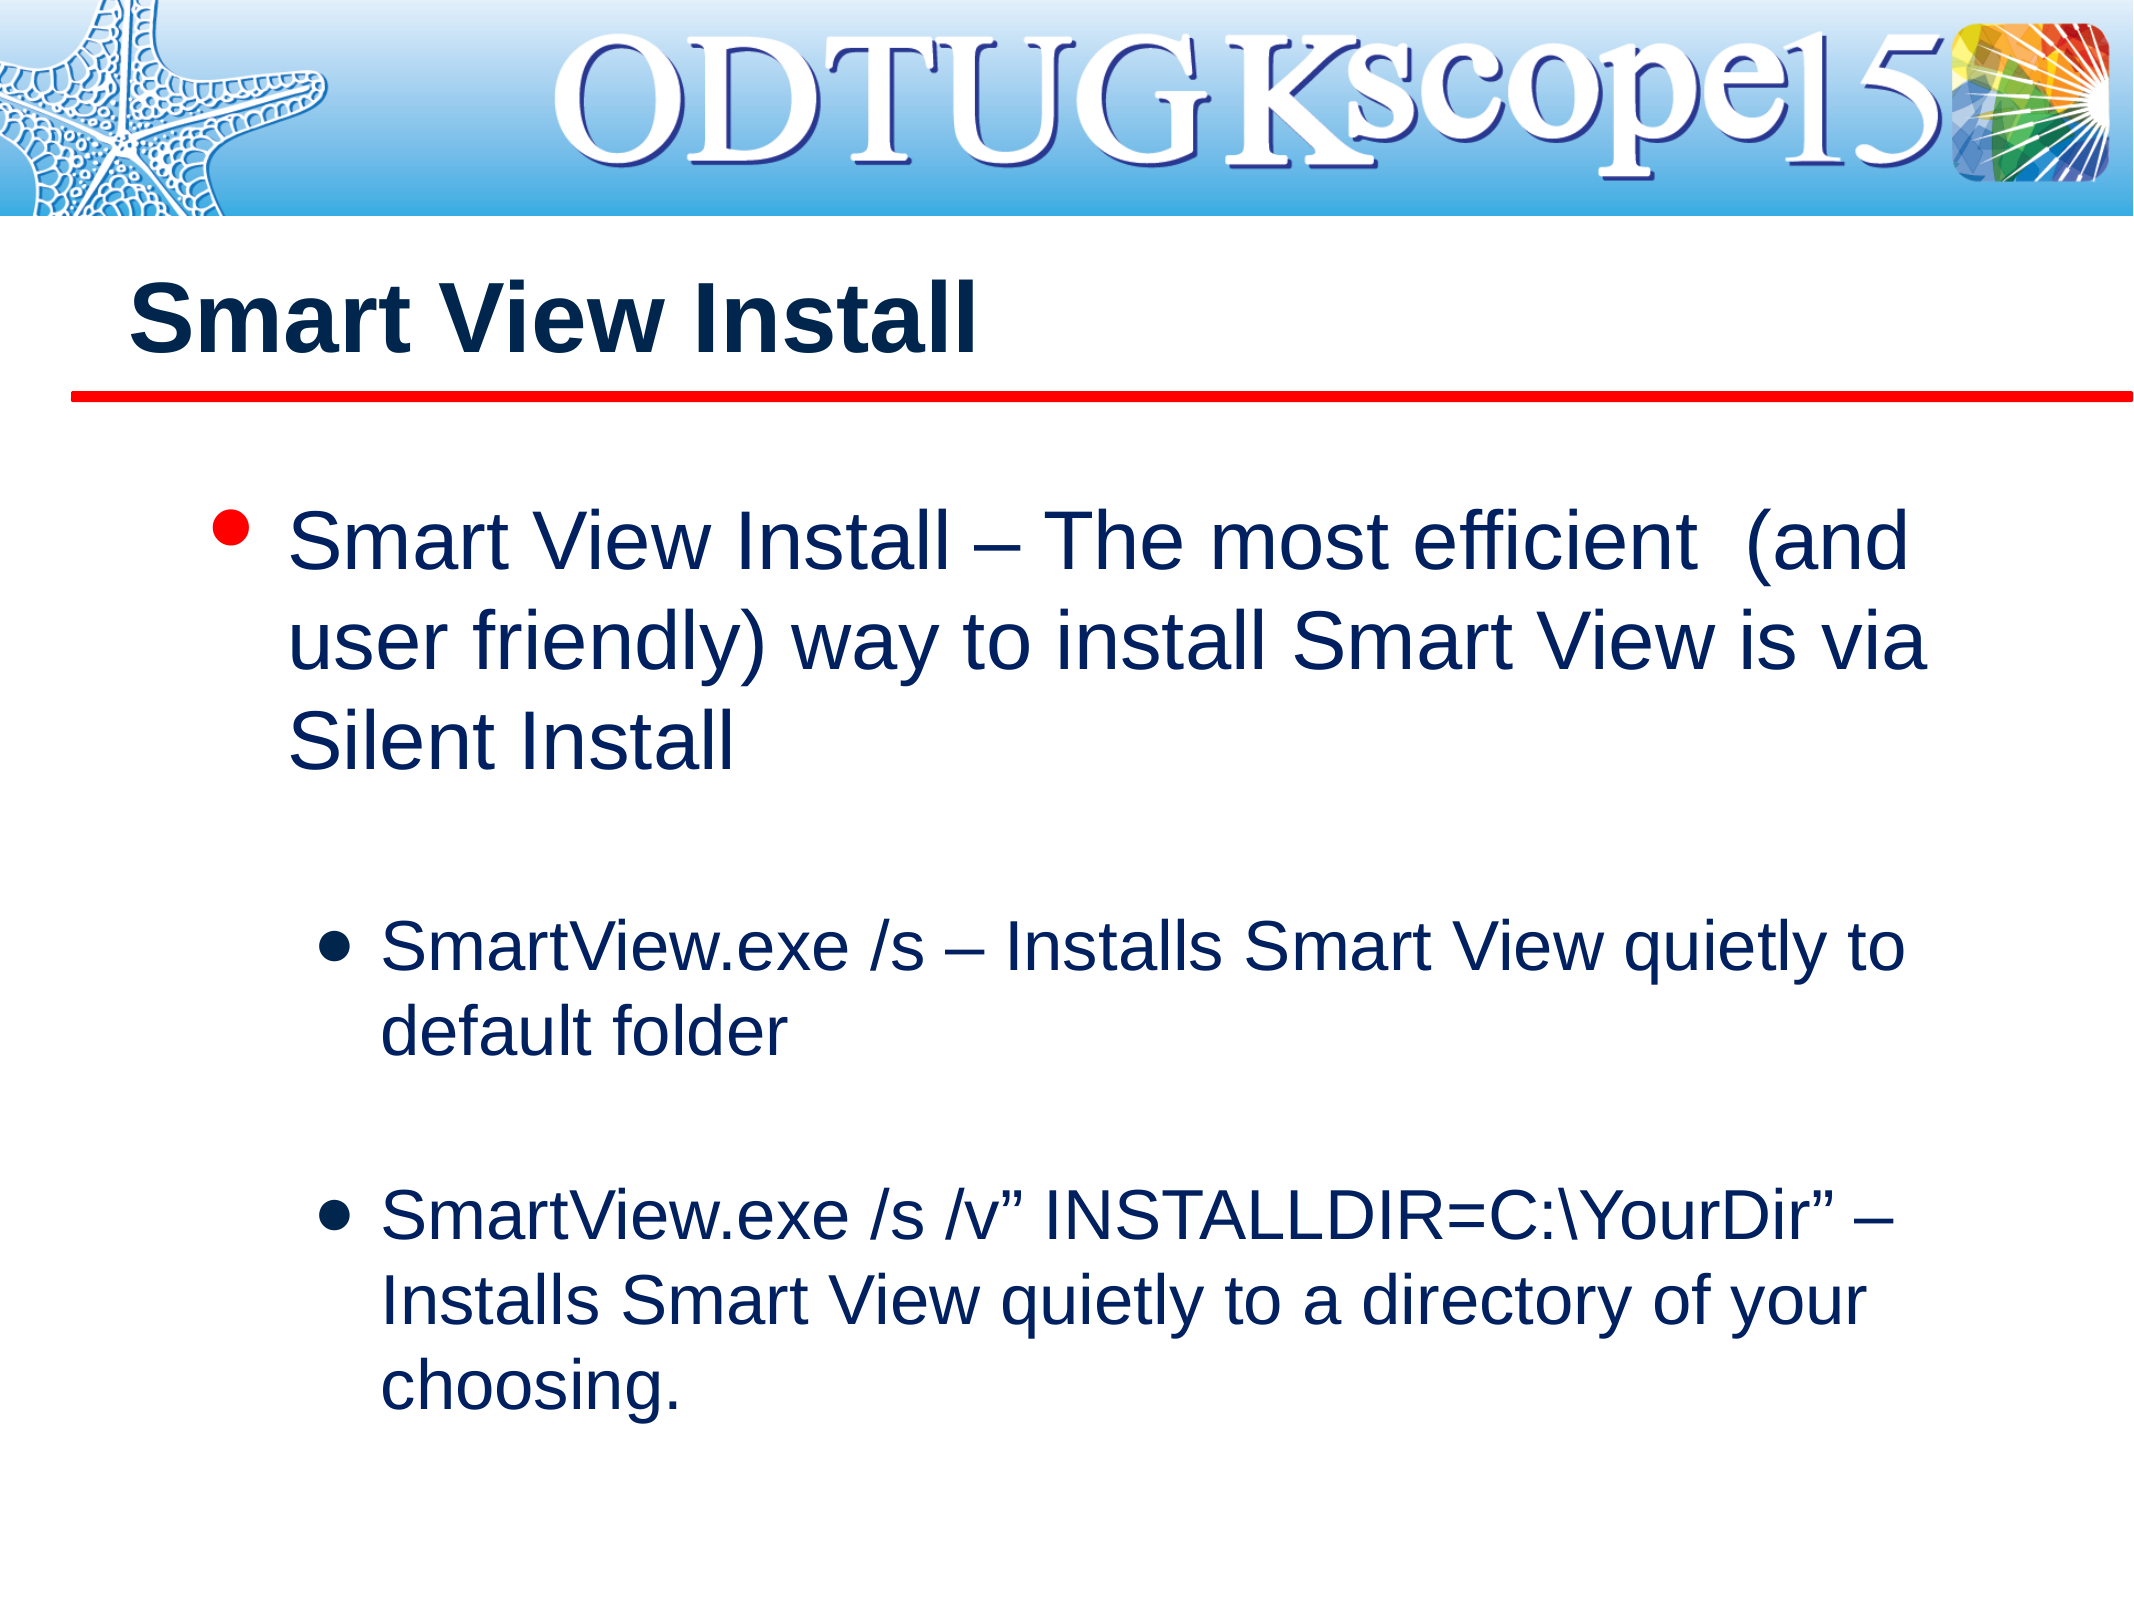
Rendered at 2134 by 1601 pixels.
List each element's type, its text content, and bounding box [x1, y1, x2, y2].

list Smart View Install – The most efficient (and user friendly) way to install Smart View is via Silent Install SmartView.exe /s – Installs Smart View quietly to default folder SmartView.exe /s /v” INSTALLDIR=C:\YourDir” – Installs Smart View quietly to a directory of your choosing. [186, 475, 2071, 1507]
title Smart View Install [106, 248, 2134, 392]
picture [0, 0, 2134, 216]
